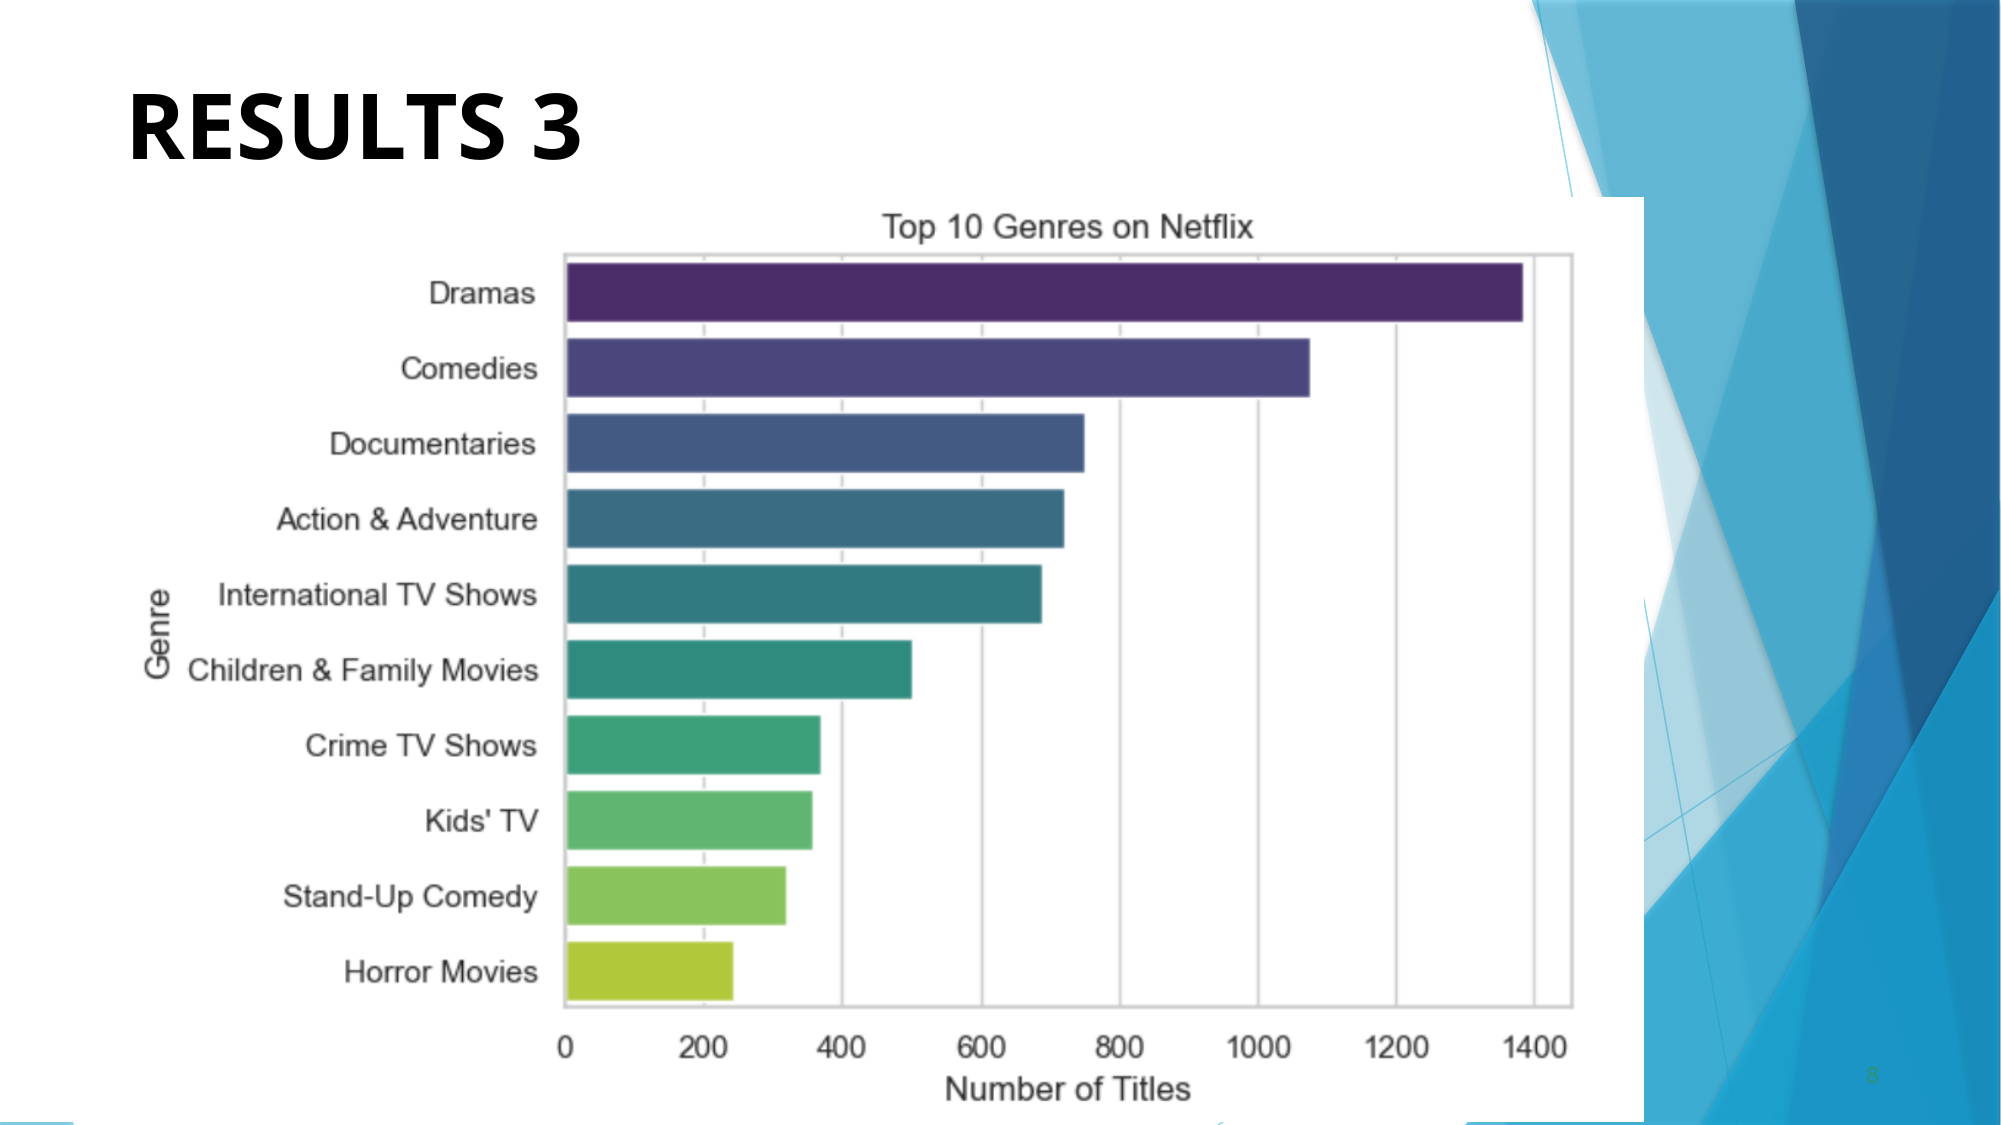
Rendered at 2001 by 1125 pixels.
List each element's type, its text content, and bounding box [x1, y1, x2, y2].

picture [0, 196, 1644, 1123]
title RESULTS 3 [110, 60, 600, 195]
